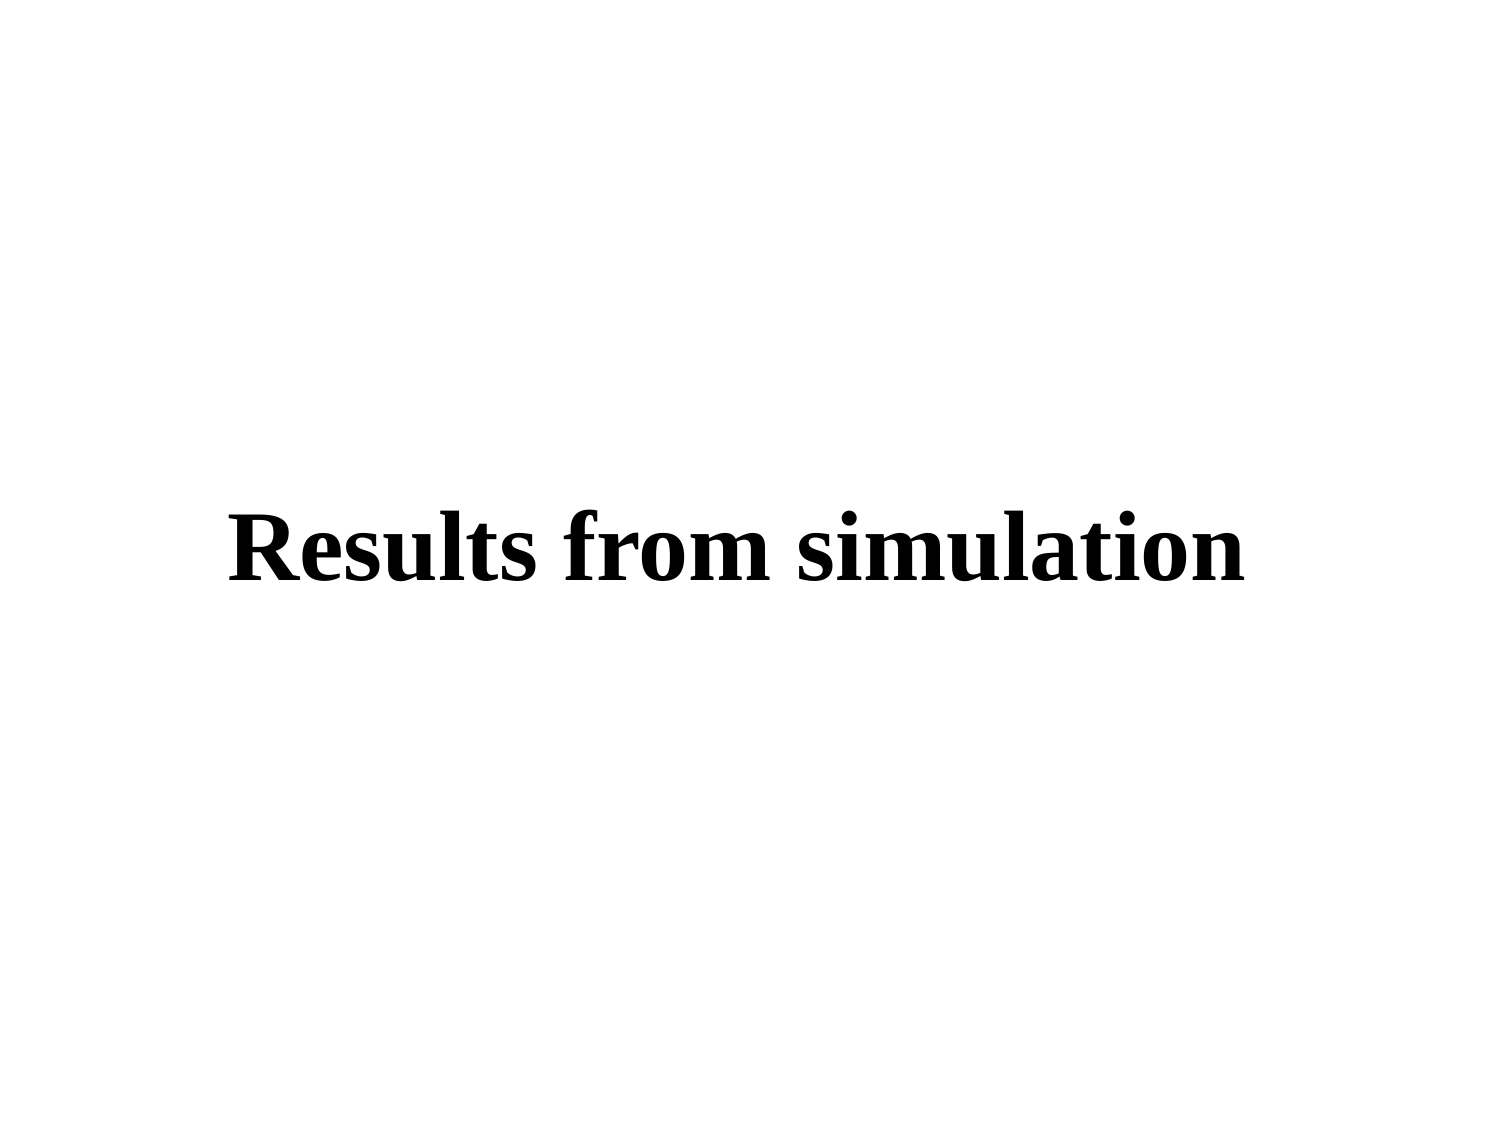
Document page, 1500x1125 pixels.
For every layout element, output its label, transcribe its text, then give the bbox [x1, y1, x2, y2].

text_box Results from simulation [212, 472, 1338, 608]
